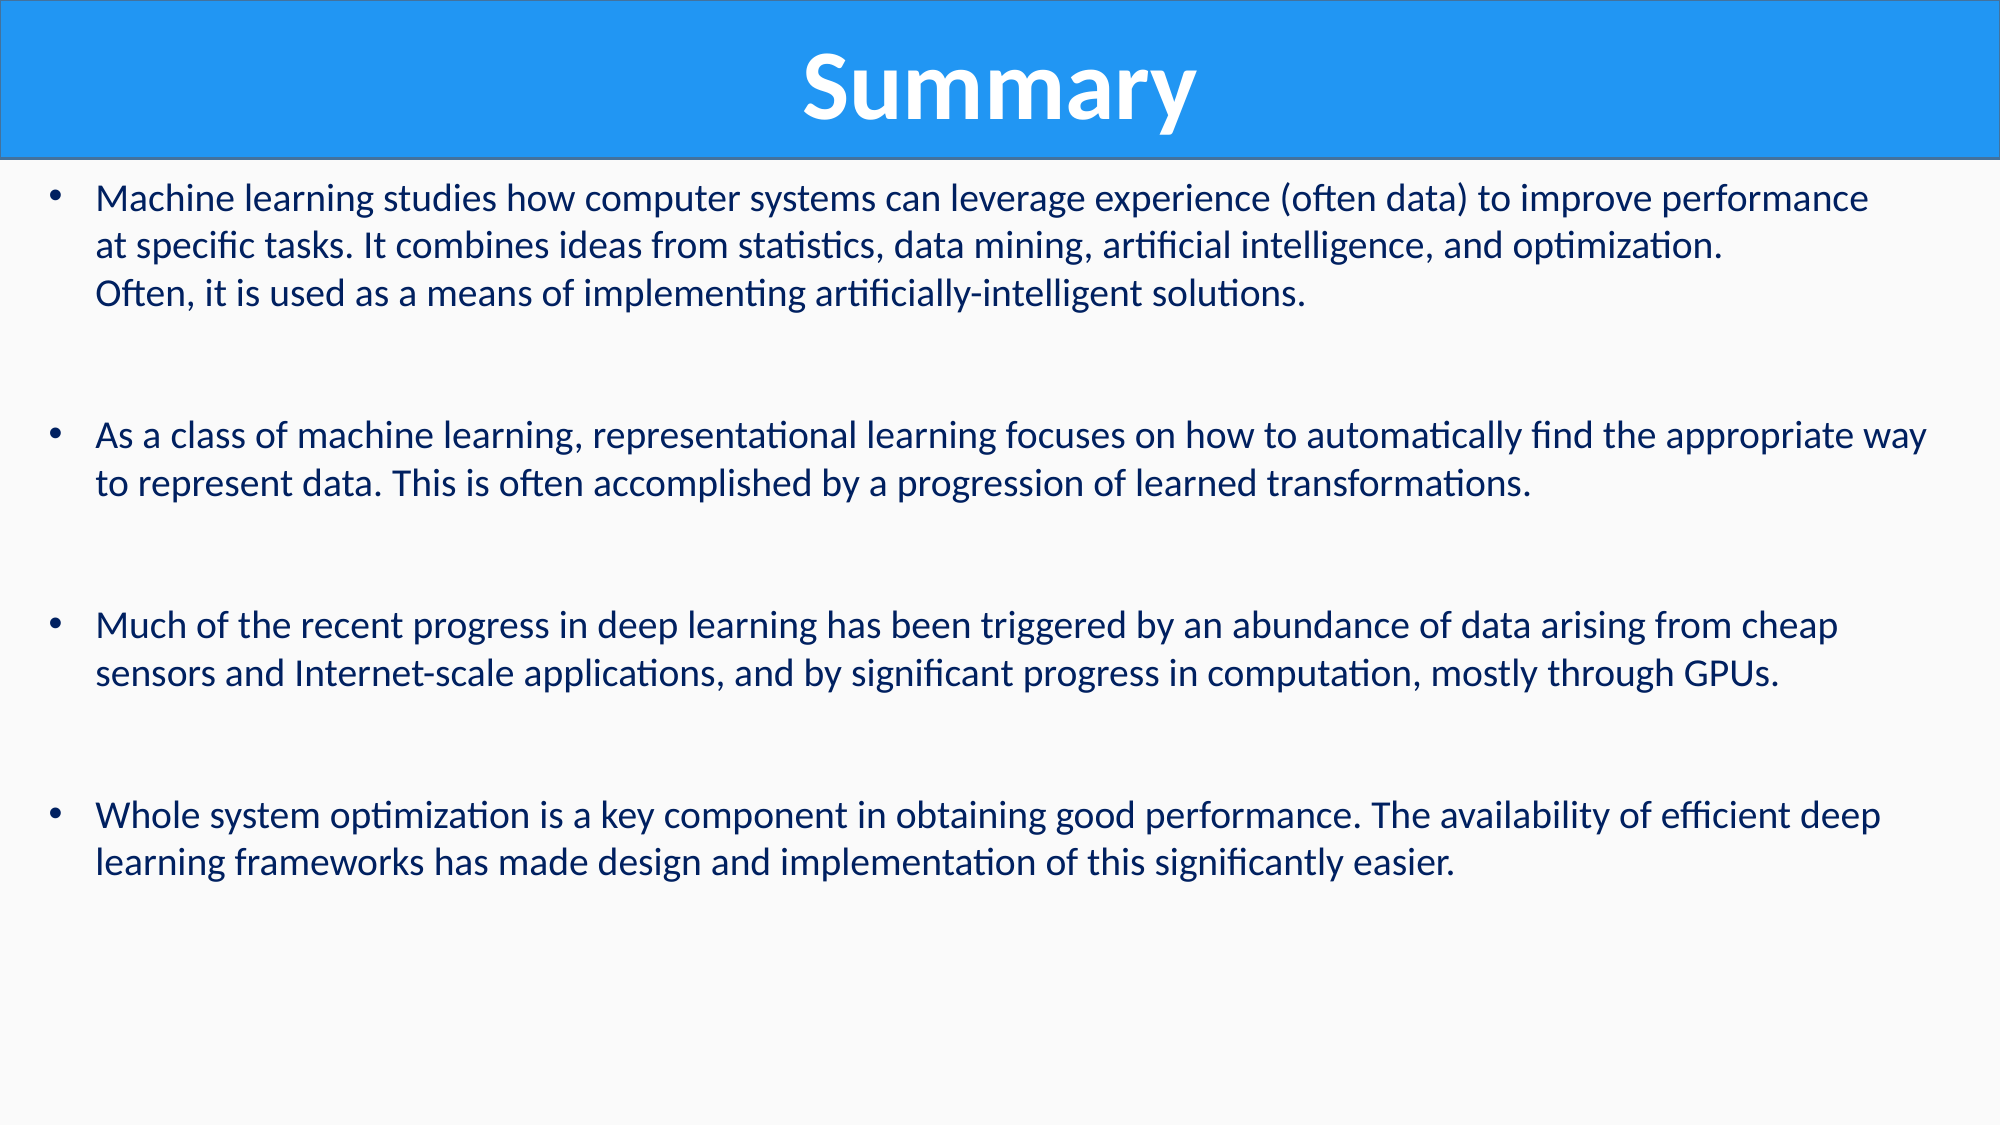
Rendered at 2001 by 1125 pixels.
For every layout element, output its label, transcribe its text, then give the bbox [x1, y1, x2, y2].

text_box Summary [0, 0, 2000, 160]
text_box Machine learning studies how computer systems can leverage experience (often data) to improve performance at specific tasks. It combines ideas from statistics, data mining, artificial intelligence, and optimization. Often, it is used as a means of implementing artificially-intelligent solutions. As a class of machine learning, representational learning focuses on how to automatically find the appropriate way to represent data. This is often accomplished by a progression of learned transformations. Much of the recent progress in deep learning has been triggered by an abundance of data arising from cheap sensors and Internet-scale applications, and by significant progress in computation, mostly through GPUs. Whole system optimization is a key component in obtaining good performance. The availability of efficient deep learning frameworks has made design and implementation of this significantly easier. [33, 164, 1945, 892]
